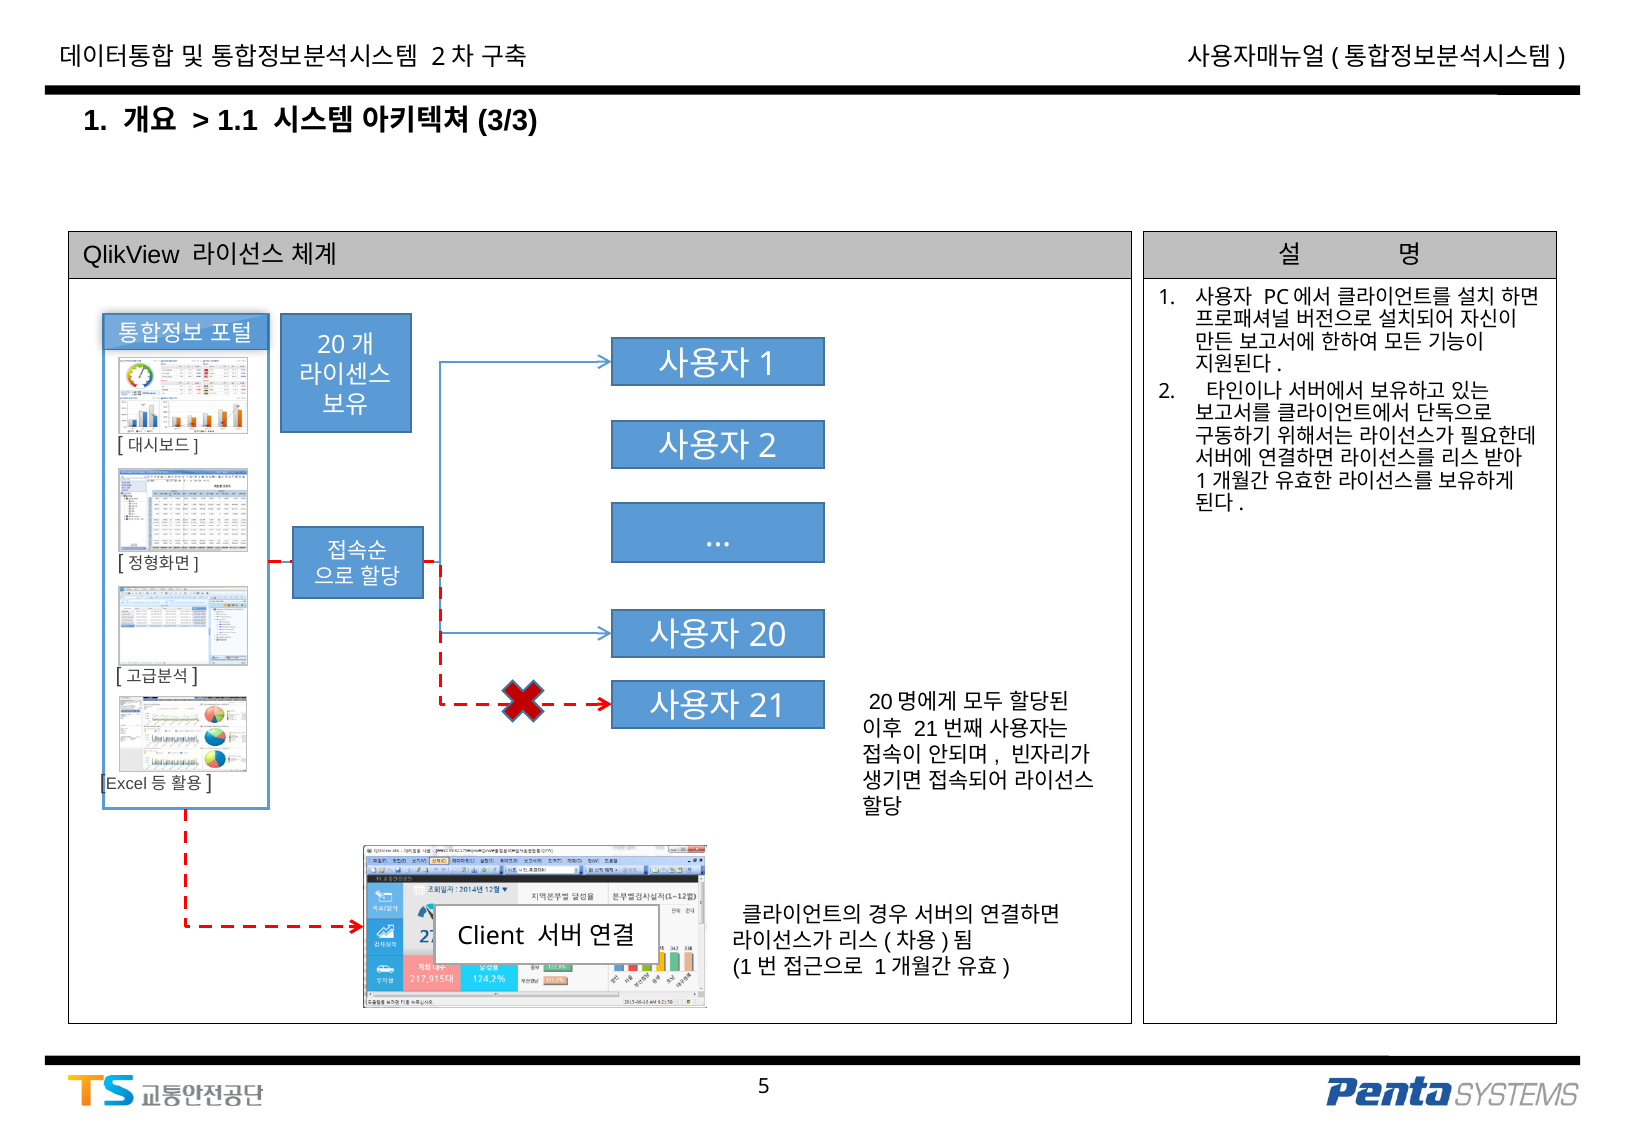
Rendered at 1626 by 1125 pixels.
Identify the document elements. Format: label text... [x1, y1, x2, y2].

picture [119, 587, 247, 665]
picture [119, 469, 247, 551]
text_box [103, 314, 269, 809]
text_box 사용자20 [612, 609, 825, 658]
text_box 설 명 [1143, 231, 1557, 278]
picture [363, 845, 707, 1008]
picture [119, 358, 247, 433]
picture [1325, 1076, 1579, 1106]
picture [119, 696, 247, 772]
text_box QlikView 라이선스 체계 [68, 231, 1132, 278]
list 사용자 PC에서 클라이언트를 설치 하면 프로패셔널 버전으로 설치되어 자신이 만든 보고서에 한하여 모든 기능이 지원된다. 타인이나 서버에서 보유하고 있는 보고서를 클라이언트에서 단독으로 구동하기 위해서는 라이선스가 필요한데 서버에 연결하면 라이선스를 리스 받아 1개월간 유효한 라이선스를 보유하게 된다. [1143, 278, 1557, 1024]
text_box 사용자1 [611, 337, 825, 386]
list [68, 278, 1132, 1024]
text_box 1. 개요 > 1.1 시스템 아키텍쳐(3/3) [68, 93, 1534, 149]
text_box 사용자2 [612, 420, 825, 469]
picture [113, 1075, 263, 1106]
text_box 클라이언트의 경우 서버의 연결하면 라이선스가 리스(차용)됨 (1번 접근으로 1개월간 유효) [717, 893, 1085, 987]
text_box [268, 361, 612, 561]
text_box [268, 561, 612, 705]
text_box … [612, 502, 825, 563]
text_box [215, 778, 334, 957]
text_box 20개 라이센스보유 [280, 313, 412, 361]
picture [68, 1075, 124, 1106]
text_box 20명에게 모두 할당된 이후 21번째 사용자는 접속이 안되며, 빈자리가 생기면 접속되어 라이선스 할당 [847, 680, 1120, 827]
text_box [501, 705, 545, 723]
text_box 사용자21 [611, 680, 825, 729]
